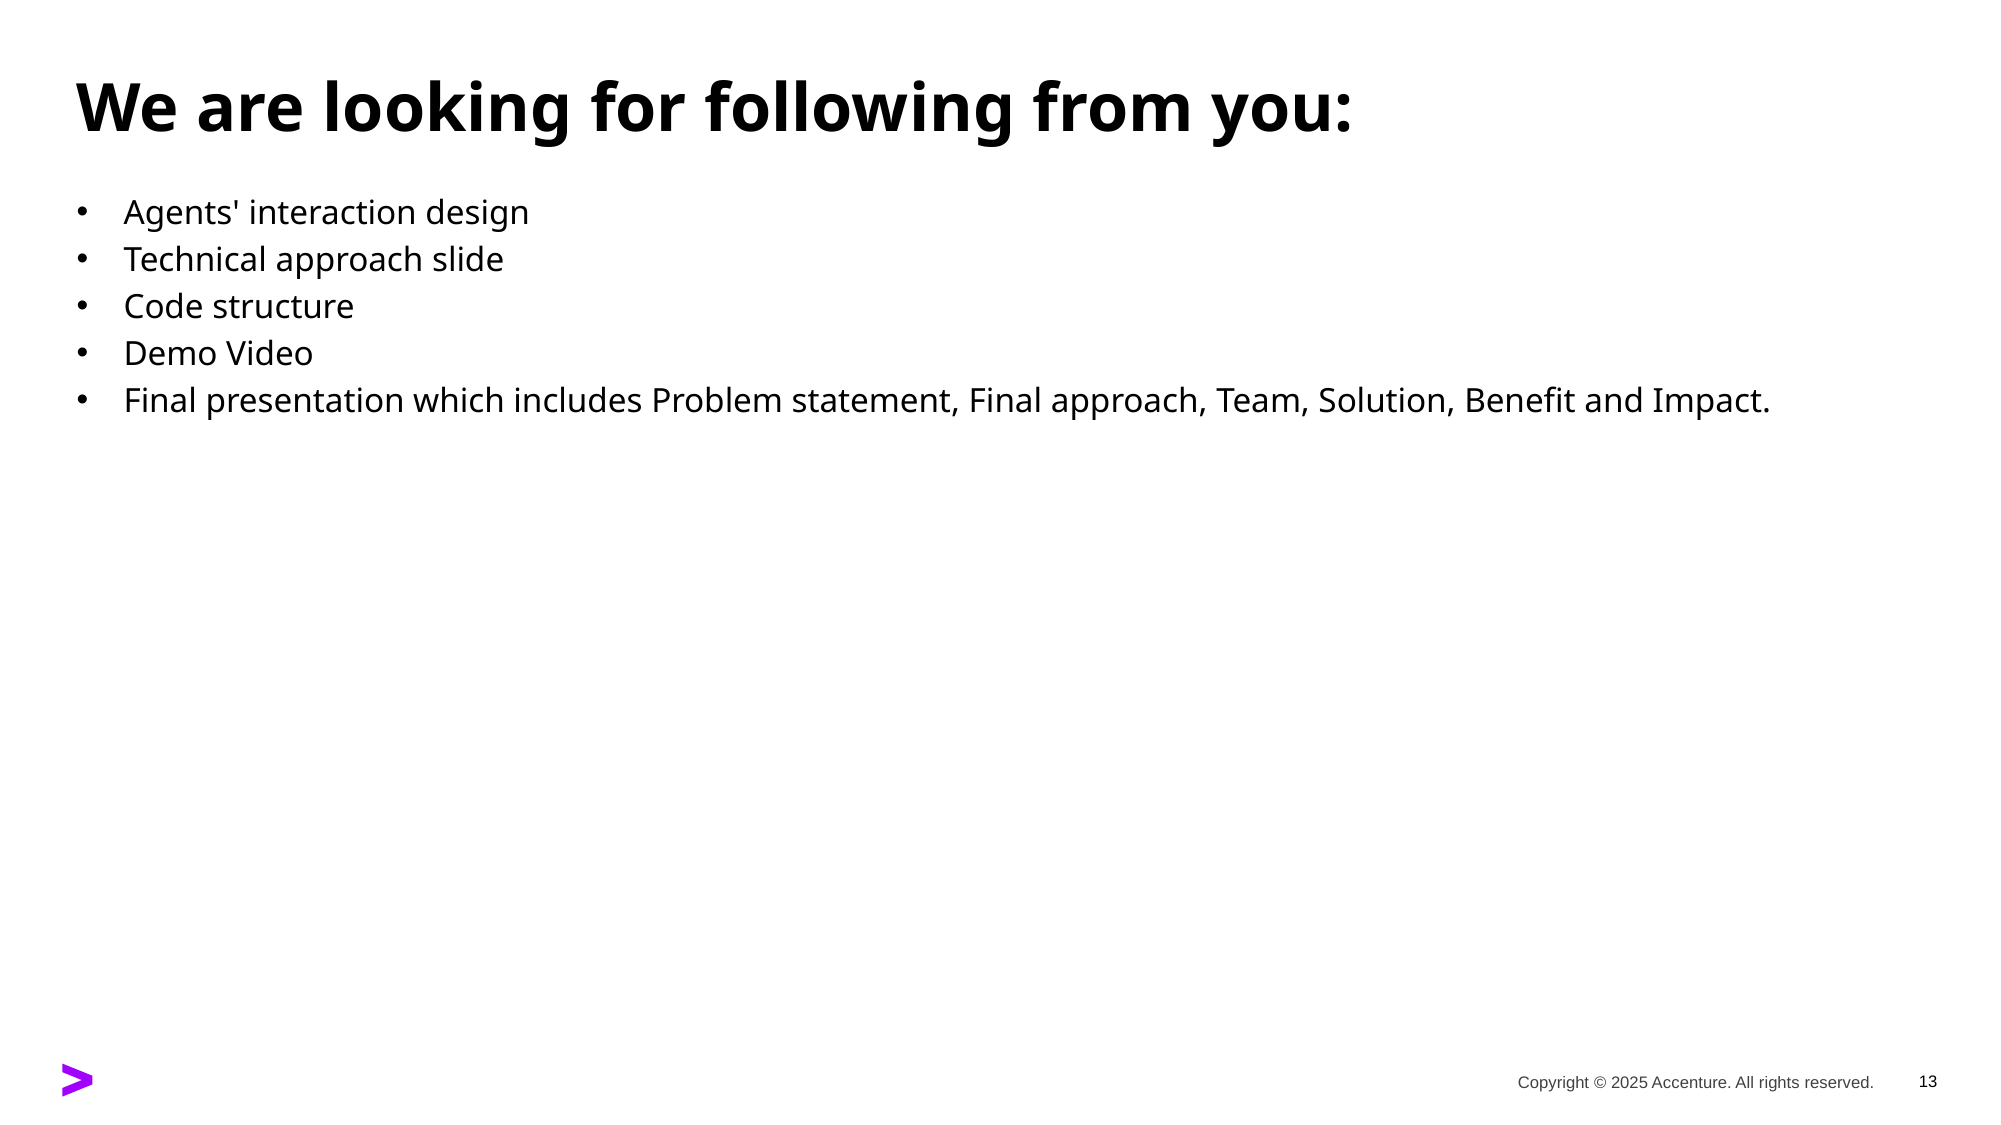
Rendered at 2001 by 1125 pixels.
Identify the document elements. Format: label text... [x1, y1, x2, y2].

text_box We are looking for following from you: Agents' interaction design ​ Technical approach slide ​ Code structure ​ Demo Video ​ Final presentation which includes Problem statement, Final approach, Team, Solution, Benefit and Impact. ​ [61, 56, 1911, 461]
slide_number 13 [1883, 1064, 1938, 1098]
